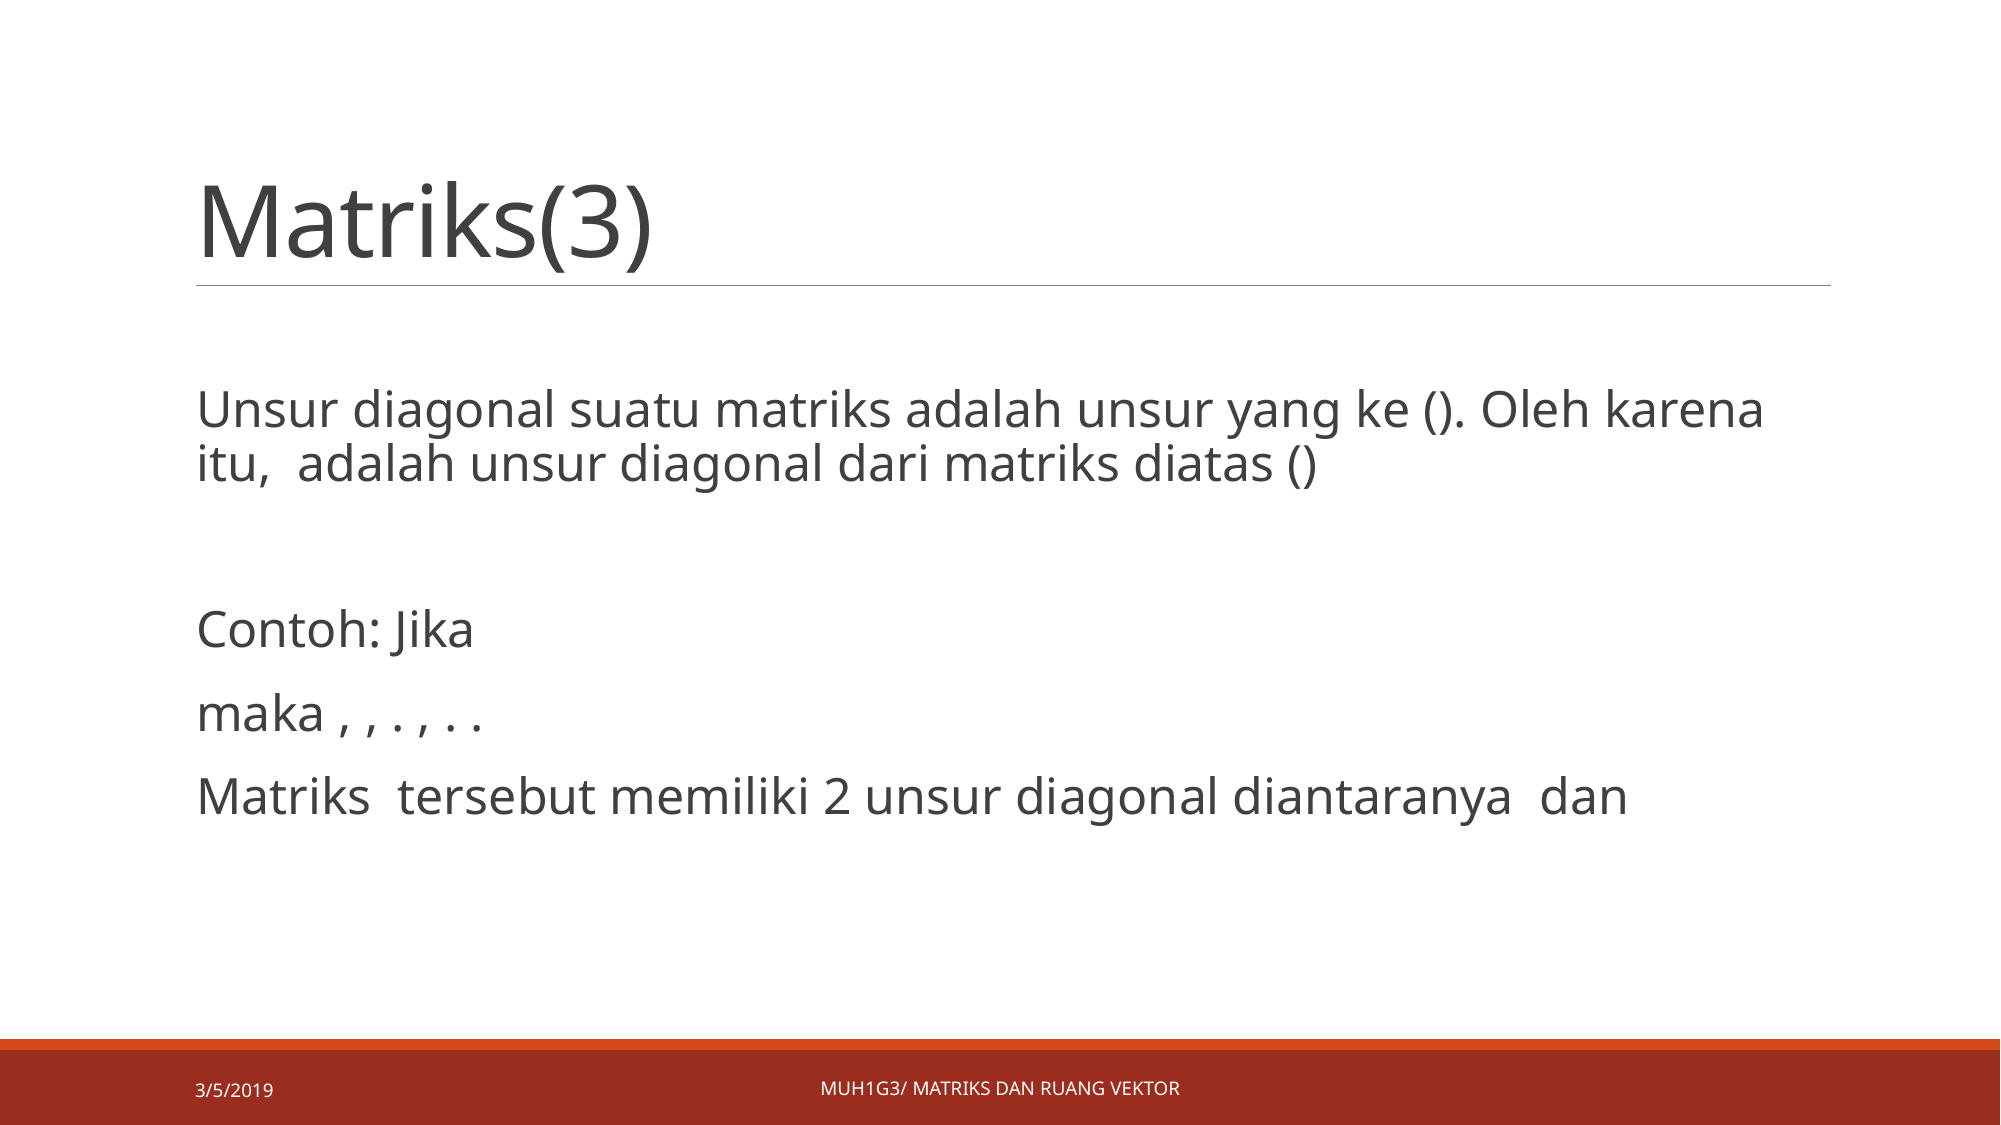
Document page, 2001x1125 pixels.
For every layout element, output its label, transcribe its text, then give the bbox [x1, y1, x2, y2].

title Matriks(3) [180, 47, 1830, 285]
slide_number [180, 1059, 586, 1120]
footer MUH1G3/ MATRIKS DAN RUANG VEKTOR [604, 1059, 1396, 1120]
